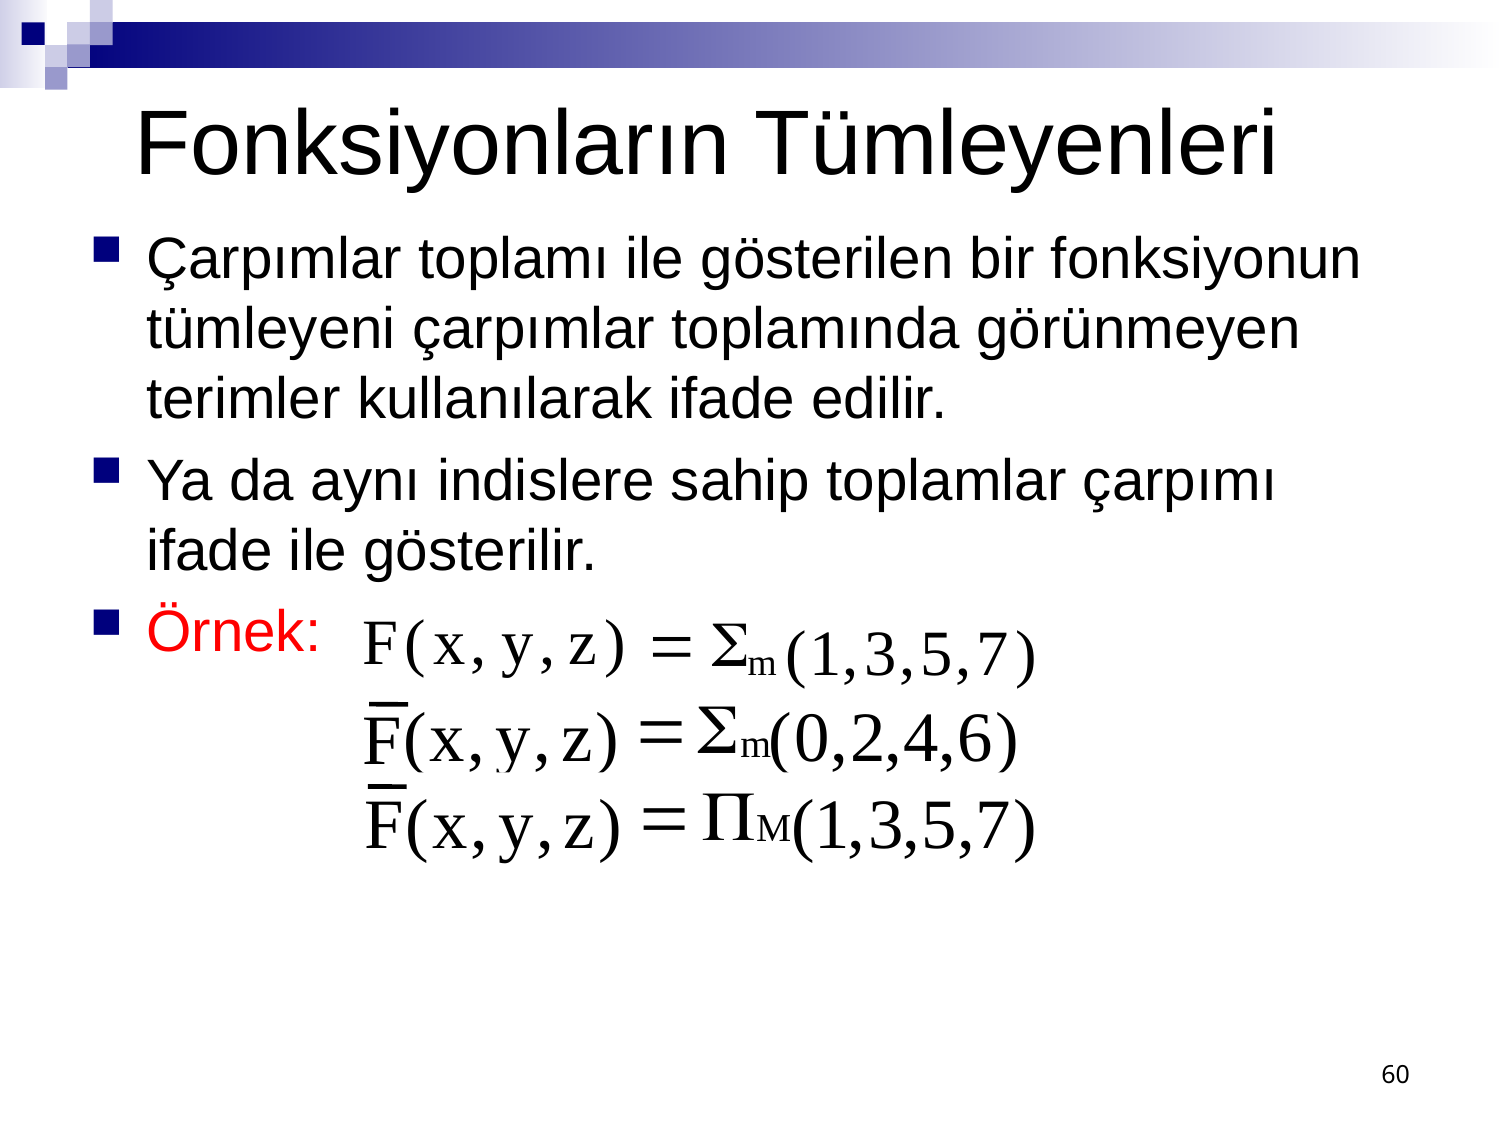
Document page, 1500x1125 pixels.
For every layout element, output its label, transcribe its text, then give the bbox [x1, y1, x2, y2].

title Fonksiyonların Tümleyenleri [119, 37, 1395, 212]
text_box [344, 682, 1038, 863]
list Çarpımlar toplamı ile gösterilen bir fonksiyonun tümleyeni çarpımlar toplamında görünmeyen terimler kullanılarak ifade edilir. Ya da aynı indislere sahip toplamlar çarpımı ifade ile gösterilir. Örnek: [74, 212, 1426, 863]
slide_number 60 [1074, 1024, 1426, 1101]
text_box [362, 599, 1038, 682]
